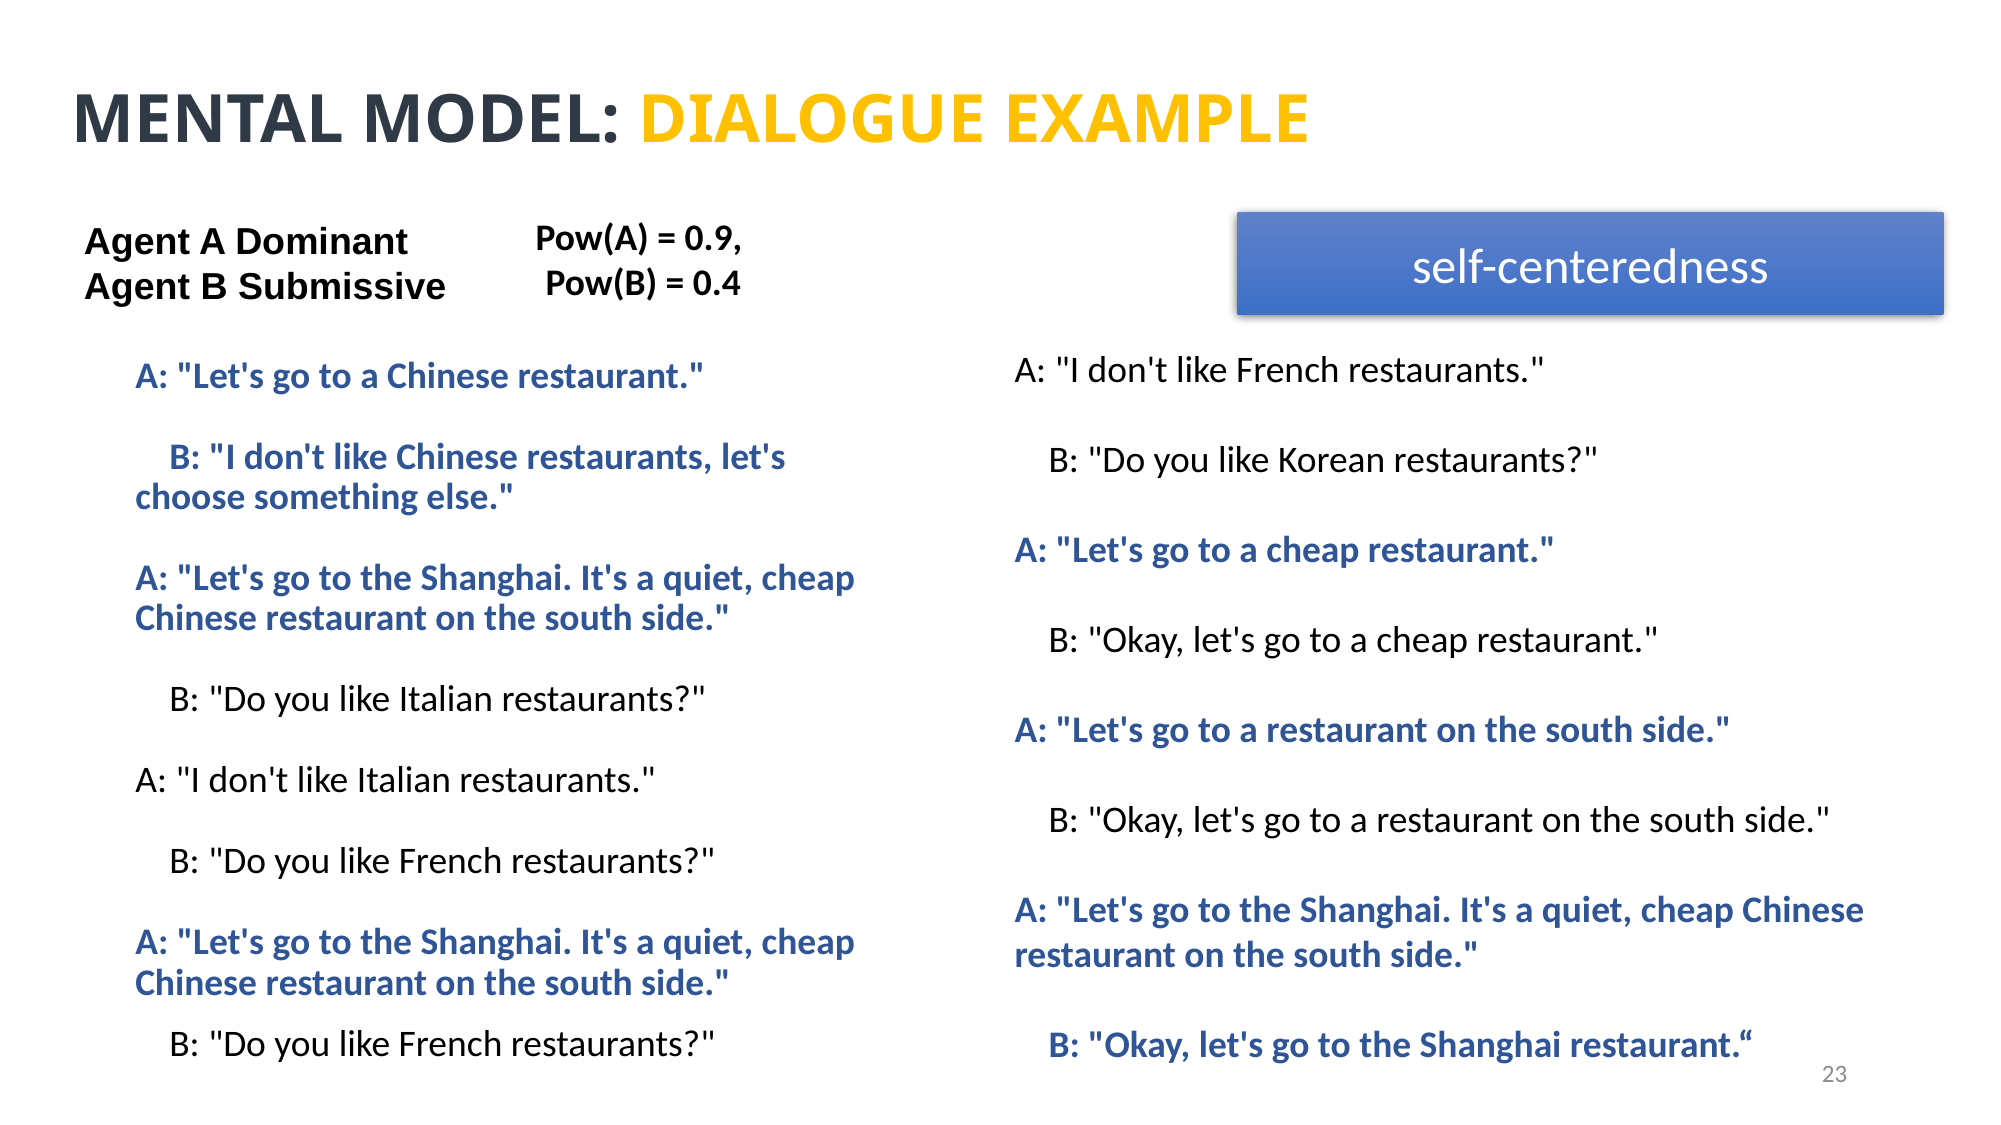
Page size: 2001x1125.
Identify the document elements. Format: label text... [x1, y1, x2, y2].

text_box Mental model: DIALOGUE EXAMPLE [56, 33, 1782, 209]
text_box Agent A Dominant Agent B Submissive [69, 220, 644, 304]
text_box A: "Let's go to a Chinese restaurant." B: "I don't like Chinese restaurants, let's choose something else." A: "Let's go to the Shanghai. It's a quiet, cheap Chinese restaurant on the south side." B: "Do you like Italian restaurants?" A: "I don't like Italian restaurants." B: "Do you like French restaurants?" A: "Let's go to the Shanghai. It's a quiet, cheap Chinese restaurant on the south side." B: "Do you like French restaurants?" [120, 348, 917, 1115]
text_box Pow(A) = 0.9, Pow(B) = 0.4 [492, 212, 795, 304]
text_box A: "I don't like French restaurants." B: "Do you like Korean restaurants?" A: "Let's go to a cheap restaurant." B: "Okay, let's go to a cheap restaurant." A: "Let's go to a restaurant on the south side." B: "Okay, let's go to a restaurant on the south side." A: "Let's go to the Shanghai. It's a quiet, cheap Chinese restaurant on the south side." B: "Okay, let's go to the Shanghai restaurant.“ [999, 337, 1939, 1118]
text_box self-centeredness [1237, 212, 1944, 315]
